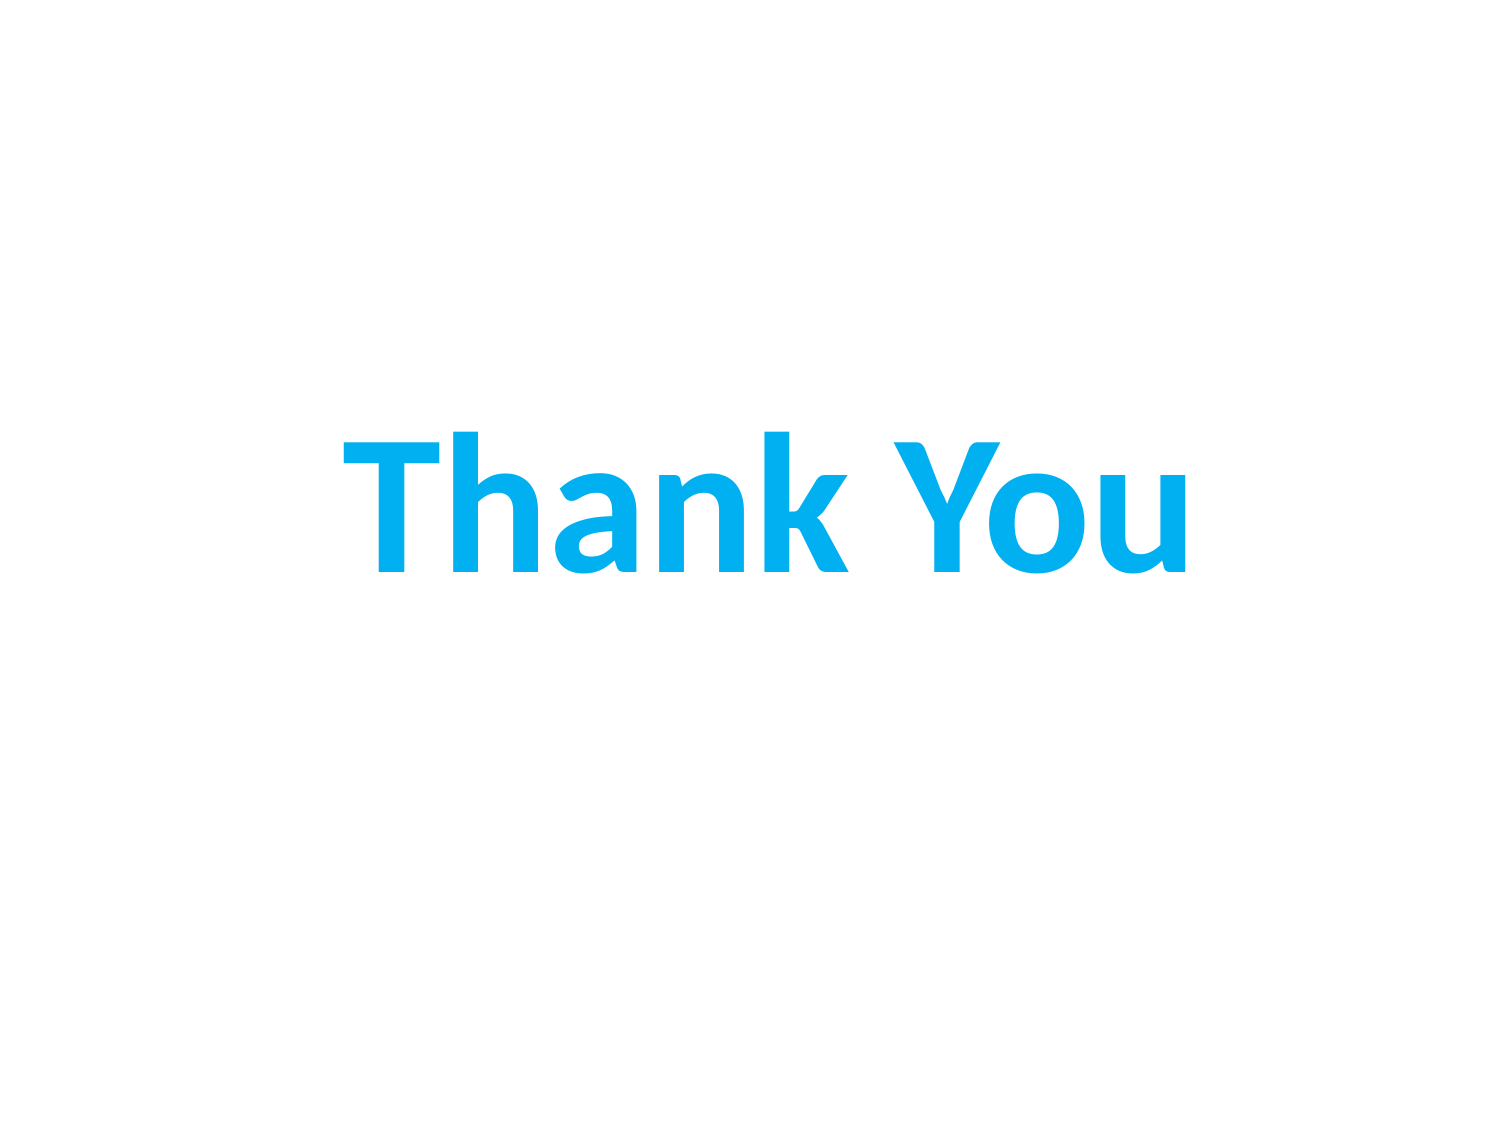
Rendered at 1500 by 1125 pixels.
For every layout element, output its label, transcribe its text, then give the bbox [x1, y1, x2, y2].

title Thank You [95, 399, 1446, 587]
